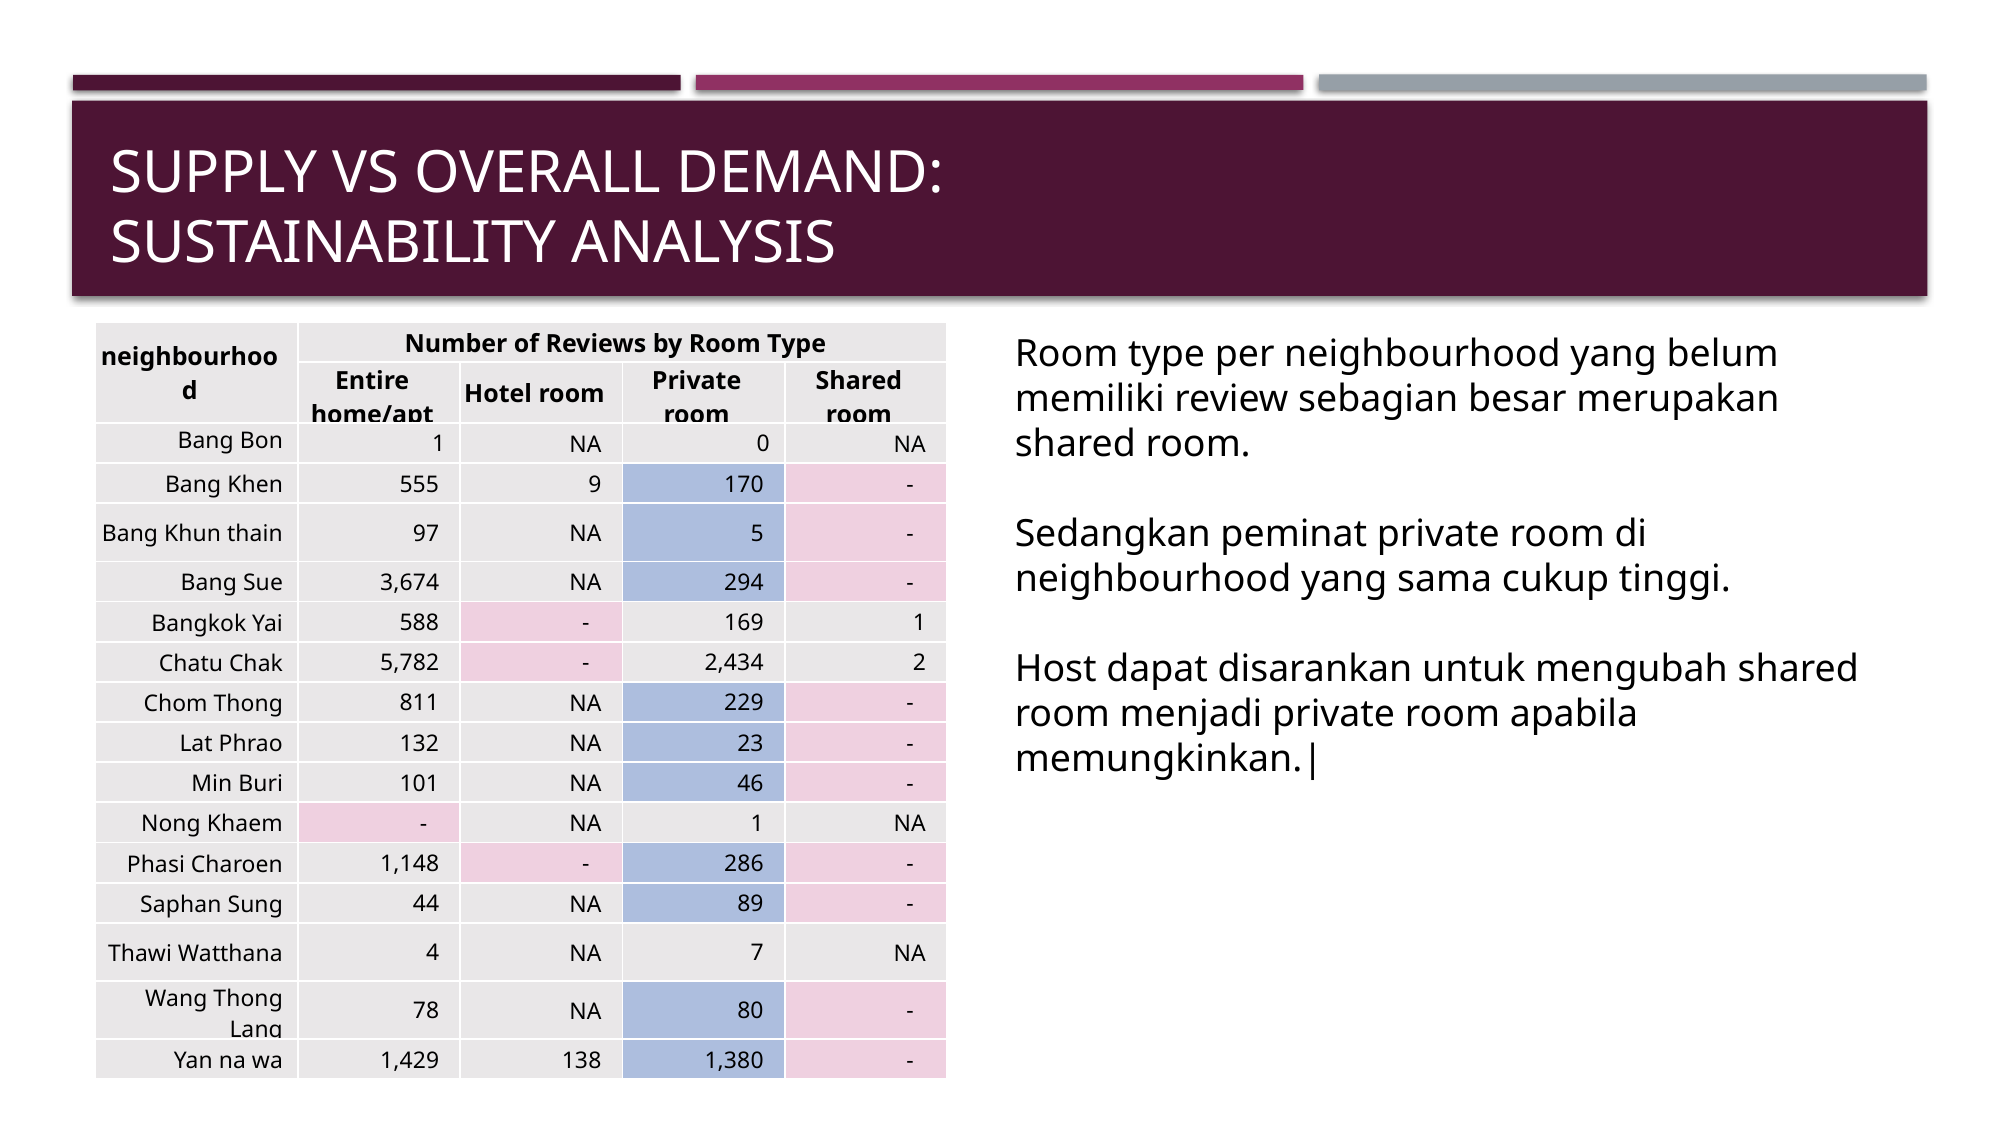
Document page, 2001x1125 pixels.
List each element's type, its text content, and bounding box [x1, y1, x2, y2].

table_cell Chatu Chak [96, 643, 297, 681]
table_cell - [786, 562, 946, 601]
table_cell Thawi Watthana [96, 924, 297, 980]
table_cell Bangkok Yai [96, 602, 297, 641]
table_cell Chom Thong [96, 683, 297, 721]
table_header neighbourhood [96, 323, 297, 422]
table_cell - [461, 643, 622, 681]
table_cell Phasi Charoen [96, 843, 297, 882]
table_cell 101 [299, 763, 459, 801]
table_cell 811 [299, 683, 459, 721]
table_cell - [786, 504, 946, 561]
table_cell - [786, 843, 946, 882]
table_cell Lat Phrao [96, 723, 297, 761]
title SUPPLY VS OVERALL DEMAND: SUSTAINABILITY ANALYSIS [95, 115, 1905, 282]
table_cell 4 [299, 924, 459, 980]
table_cell NA [461, 504, 622, 561]
table_cell Entire home/apt [299, 363, 459, 422]
table_cell 1,380 [623, 1040, 784, 1078]
table_cell Bang Khun thain [96, 504, 297, 561]
table_cell - [786, 763, 946, 801]
table_cell Saphan Sung [96, 884, 297, 922]
table_cell 0 [623, 424, 784, 462]
table_cell Nong Khaem [96, 803, 297, 842]
table_cell 9 [461, 464, 622, 502]
table_cell 138 [461, 1040, 622, 1078]
table_cell NA [461, 924, 622, 980]
table_cell Yan na wa [96, 1040, 297, 1078]
text_box Room type per neighbourhood yang belum memiliki review sebagian besar merupakan shared room. Sedangkan peminat private room di neighbourhood yang sama cukup tinggi. Host dapat disarankan untuk mengubah shared room menjadi private room apabila memungkinkan.| [999, 321, 1905, 787]
table_cell NA [786, 803, 946, 842]
table_cell 294 [623, 562, 784, 601]
table_cell 170 [623, 464, 784, 502]
table_cell NA [461, 562, 622, 601]
table_cell 2 [786, 643, 946, 681]
table_cell 2,434 [623, 643, 784, 681]
table_cell 97 [299, 504, 459, 561]
table_cell NA [461, 424, 622, 462]
table_cell Bang Bon [96, 424, 297, 462]
table_cell 5 [623, 504, 784, 561]
table_cell NA [461, 683, 622, 721]
table_cell Private room [623, 363, 784, 422]
table_cell 1 [786, 602, 946, 641]
table_cell NA [786, 424, 946, 462]
table_cell 1,429 [299, 1040, 459, 1078]
table_cell - [461, 602, 622, 641]
table_cell 1,148 [299, 843, 459, 882]
table_cell NA [786, 924, 946, 980]
table_cell Hotel room [461, 363, 622, 422]
table_cell NA [461, 884, 622, 922]
table_cell 44 [299, 884, 459, 922]
table_cell 5,782 [299, 643, 459, 681]
table_cell Min Buri [96, 763, 297, 801]
table_cell 3,674 [299, 562, 459, 601]
table_cell NA [461, 723, 622, 761]
table_cell - [786, 683, 946, 721]
table_cell 588 [299, 602, 459, 641]
table_cell 1 [299, 424, 459, 462]
table_cell NA [461, 763, 622, 801]
table_cell Bang Khen [96, 464, 297, 502]
table_cell - [299, 803, 459, 842]
table_cell 555 [299, 464, 459, 502]
table_cell 132 [299, 723, 459, 761]
table_header Number of Reviews by Room Type [299, 323, 946, 361]
table_cell Bang Sue [96, 562, 297, 601]
table_cell - [786, 464, 946, 502]
table_cell - [786, 1040, 946, 1078]
table_cell 80 [623, 982, 784, 1038]
table_cell 7 [623, 924, 784, 980]
table_cell - [461, 843, 622, 882]
table_cell Wang Thong Lang [96, 982, 297, 1038]
table_cell - [786, 723, 946, 761]
table_cell 286 [623, 843, 784, 882]
table_cell 46 [623, 763, 784, 801]
table_cell Shared room [786, 363, 946, 422]
table_cell NA [461, 982, 622, 1038]
table_cell 23 [623, 723, 784, 761]
table_cell 1 [623, 803, 784, 842]
table_cell - [786, 884, 946, 922]
table_cell - [786, 982, 946, 1038]
table_cell 89 [623, 884, 784, 922]
table_cell 78 [299, 982, 459, 1038]
table_cell NA [461, 803, 622, 842]
table_cell 169 [623, 602, 784, 641]
table_cell 229 [623, 683, 784, 721]
